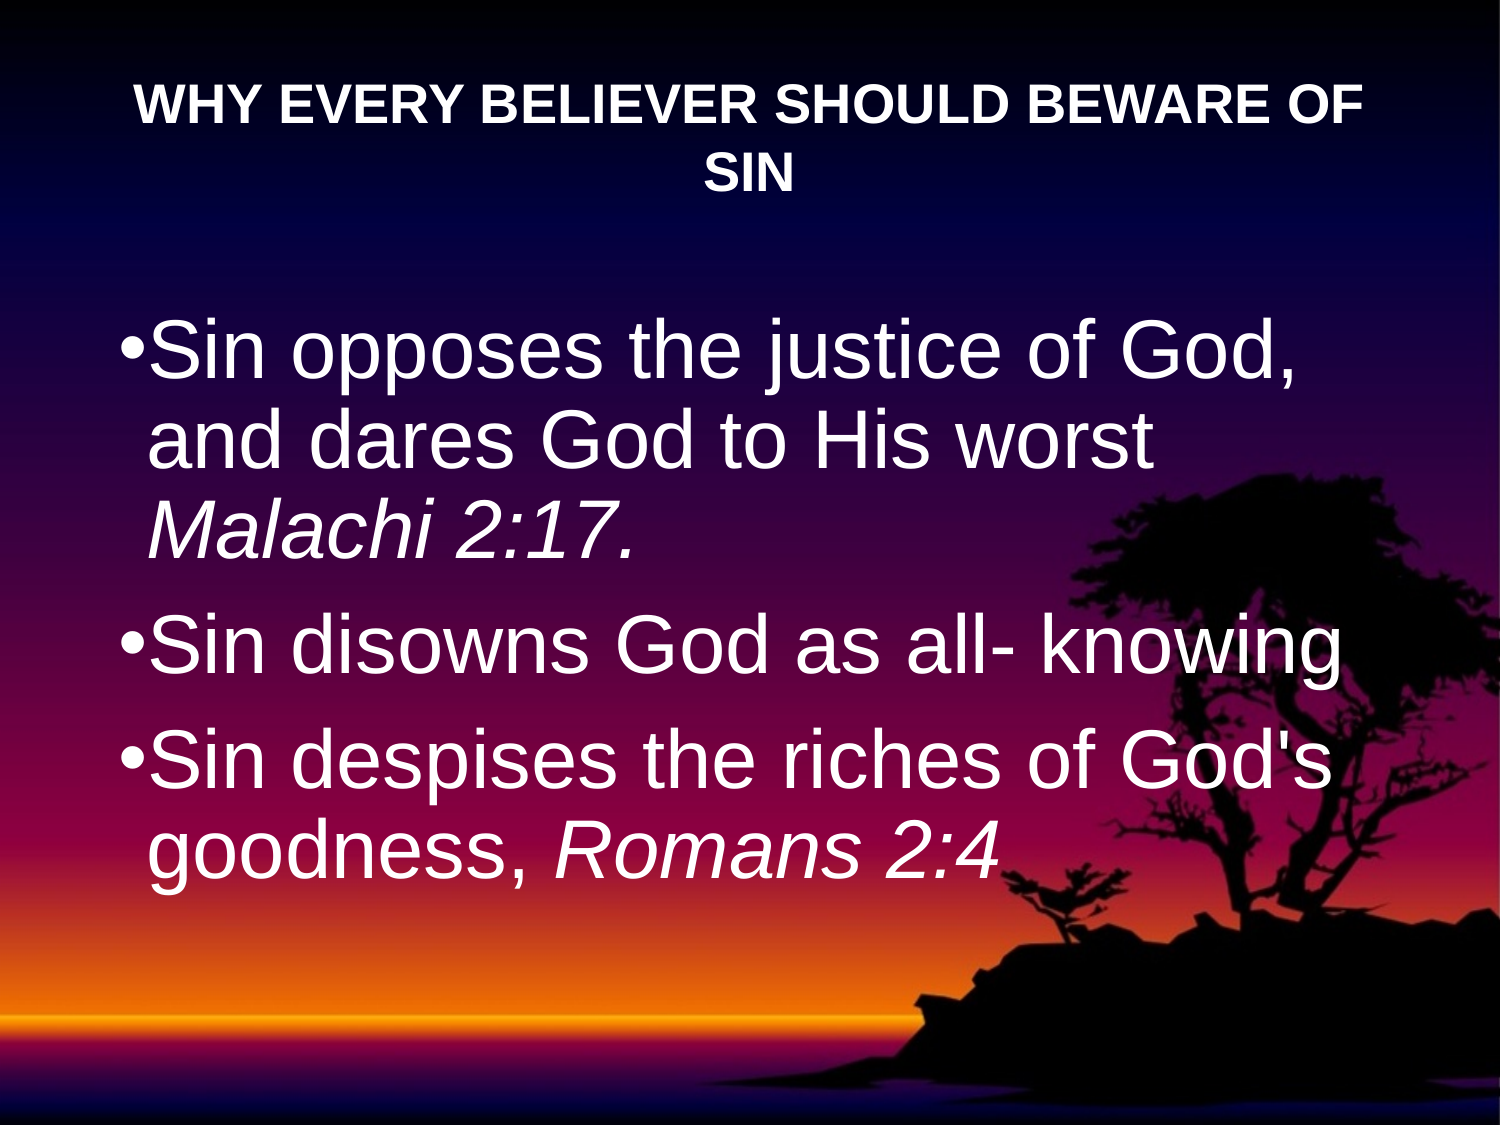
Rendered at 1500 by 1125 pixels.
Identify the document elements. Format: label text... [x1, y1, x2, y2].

list Sin opposes the justice of God, and dares God to His worst Malachi 2:17. Sin disowns God as all- knowing Sin despises the riches of God's goodness, Romans 2:4 [103, 299, 1397, 1014]
title WHY EVERY BELIEVER SHOULD BEWARE OF SIN [103, 59, 1397, 278]
picture [0, 0, 1500, 1125]
